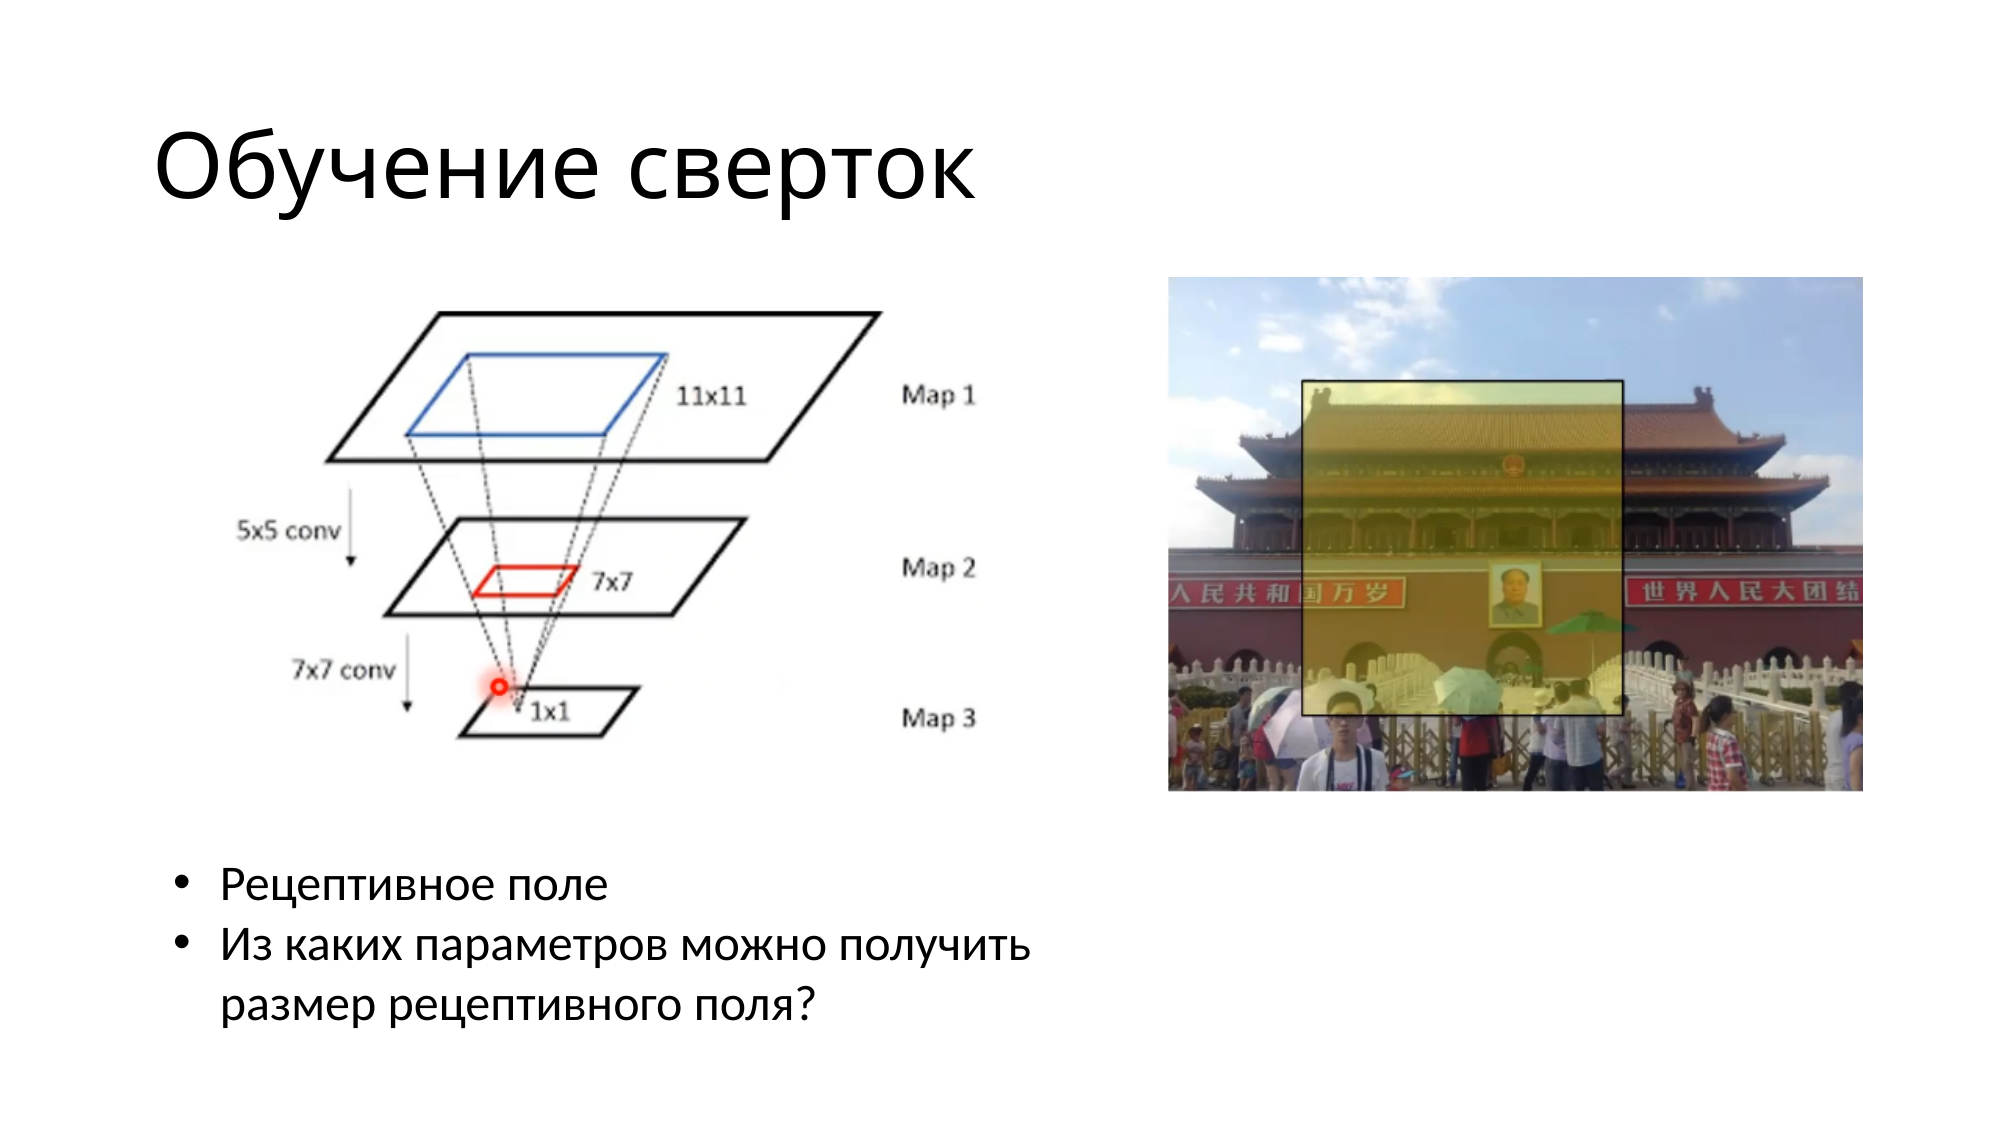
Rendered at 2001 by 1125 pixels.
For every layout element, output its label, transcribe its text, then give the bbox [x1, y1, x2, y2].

picture [1167, 277, 1863, 793]
picture [226, 277, 1001, 768]
title Обучение сверток [137, 59, 1863, 278]
text_box Рецептивное поле Из каких параметров можно получить размер рецептивного поля? [158, 843, 1069, 1039]
